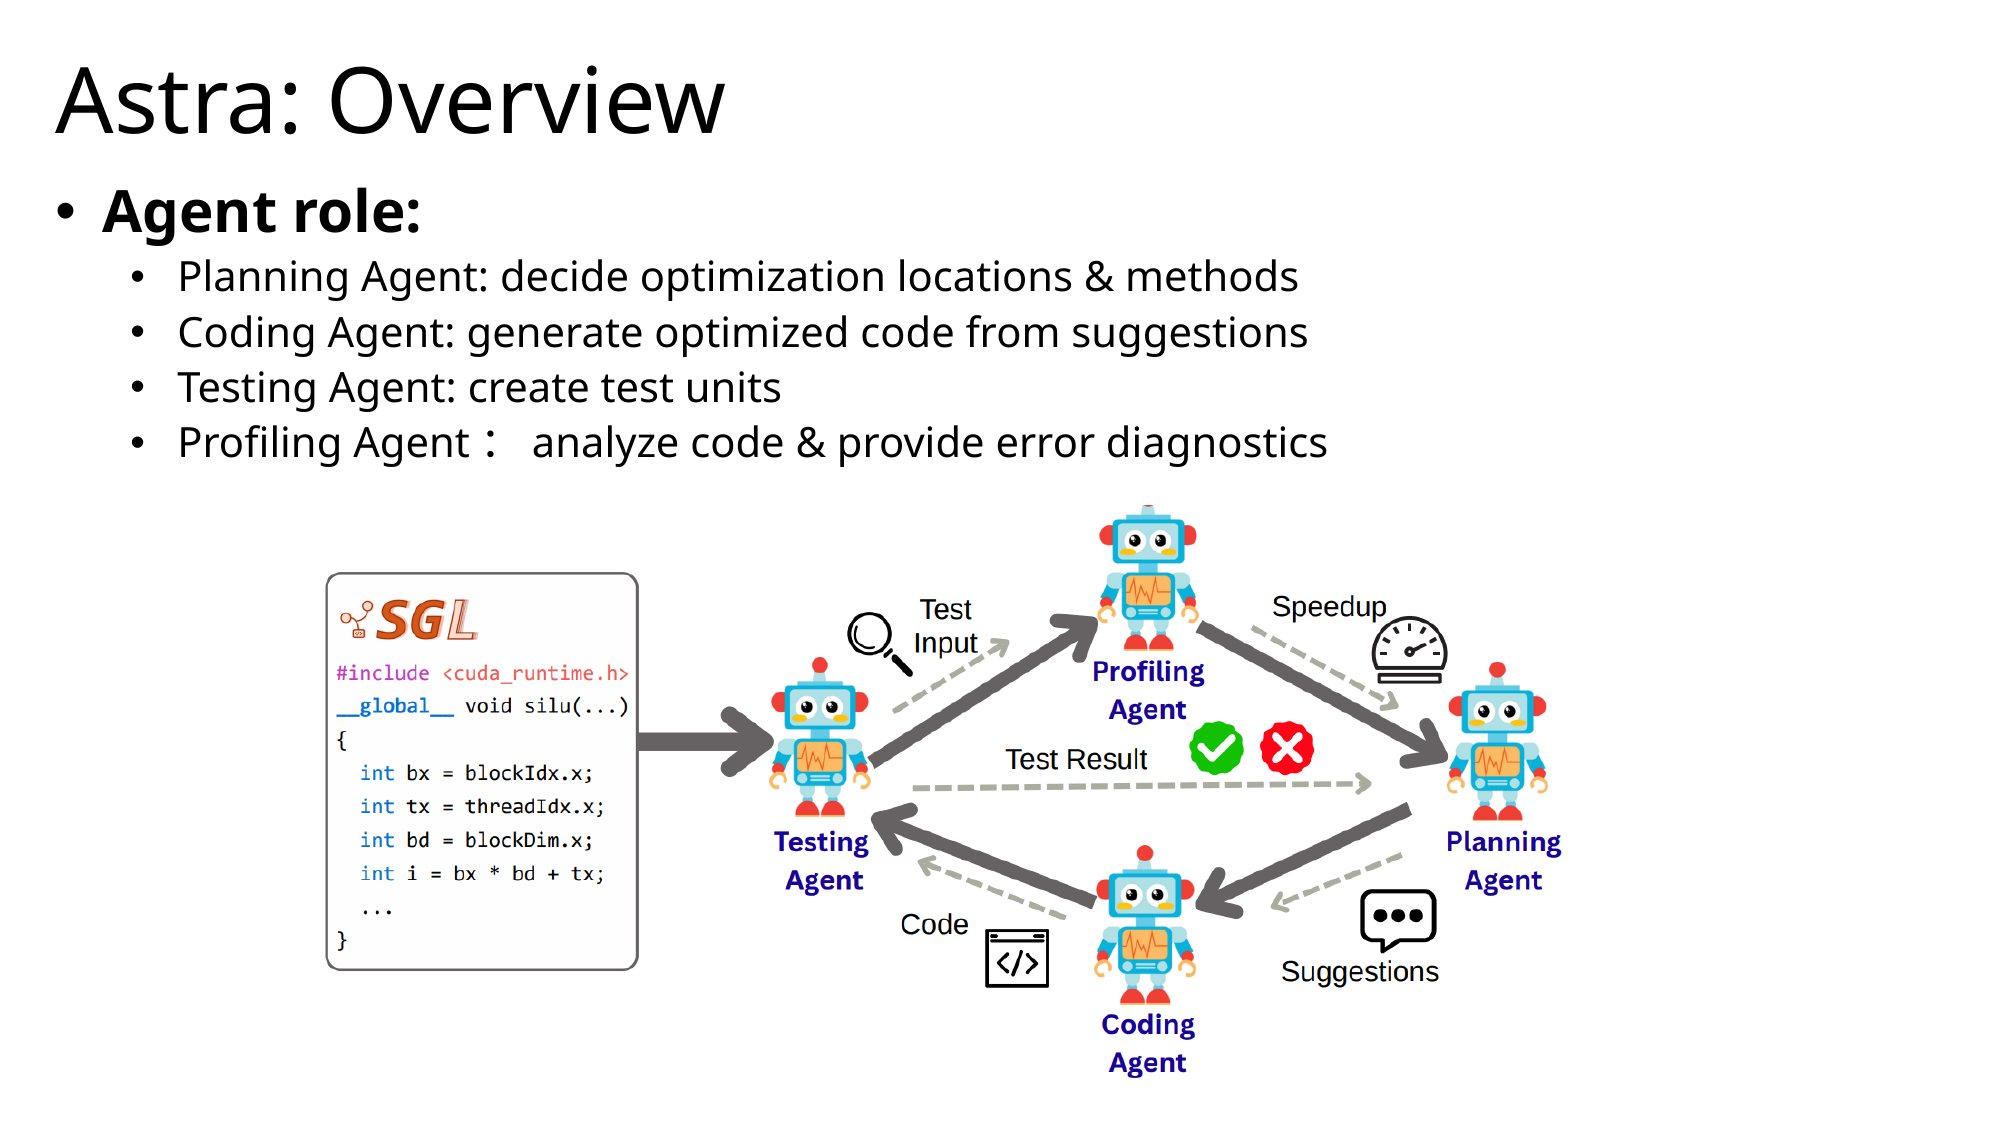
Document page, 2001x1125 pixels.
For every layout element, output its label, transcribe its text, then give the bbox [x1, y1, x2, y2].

title Astra: Overview [40, 24, 1763, 174]
picture [298, 505, 1595, 1097]
list Agent role: Planning Agent: decide optimization locations & methods Coding Agent: generate optimized code from suggestions Testing Agent: create test units Profiling Agent：analyze code & provide error diagnostics [40, 174, 1863, 828]
